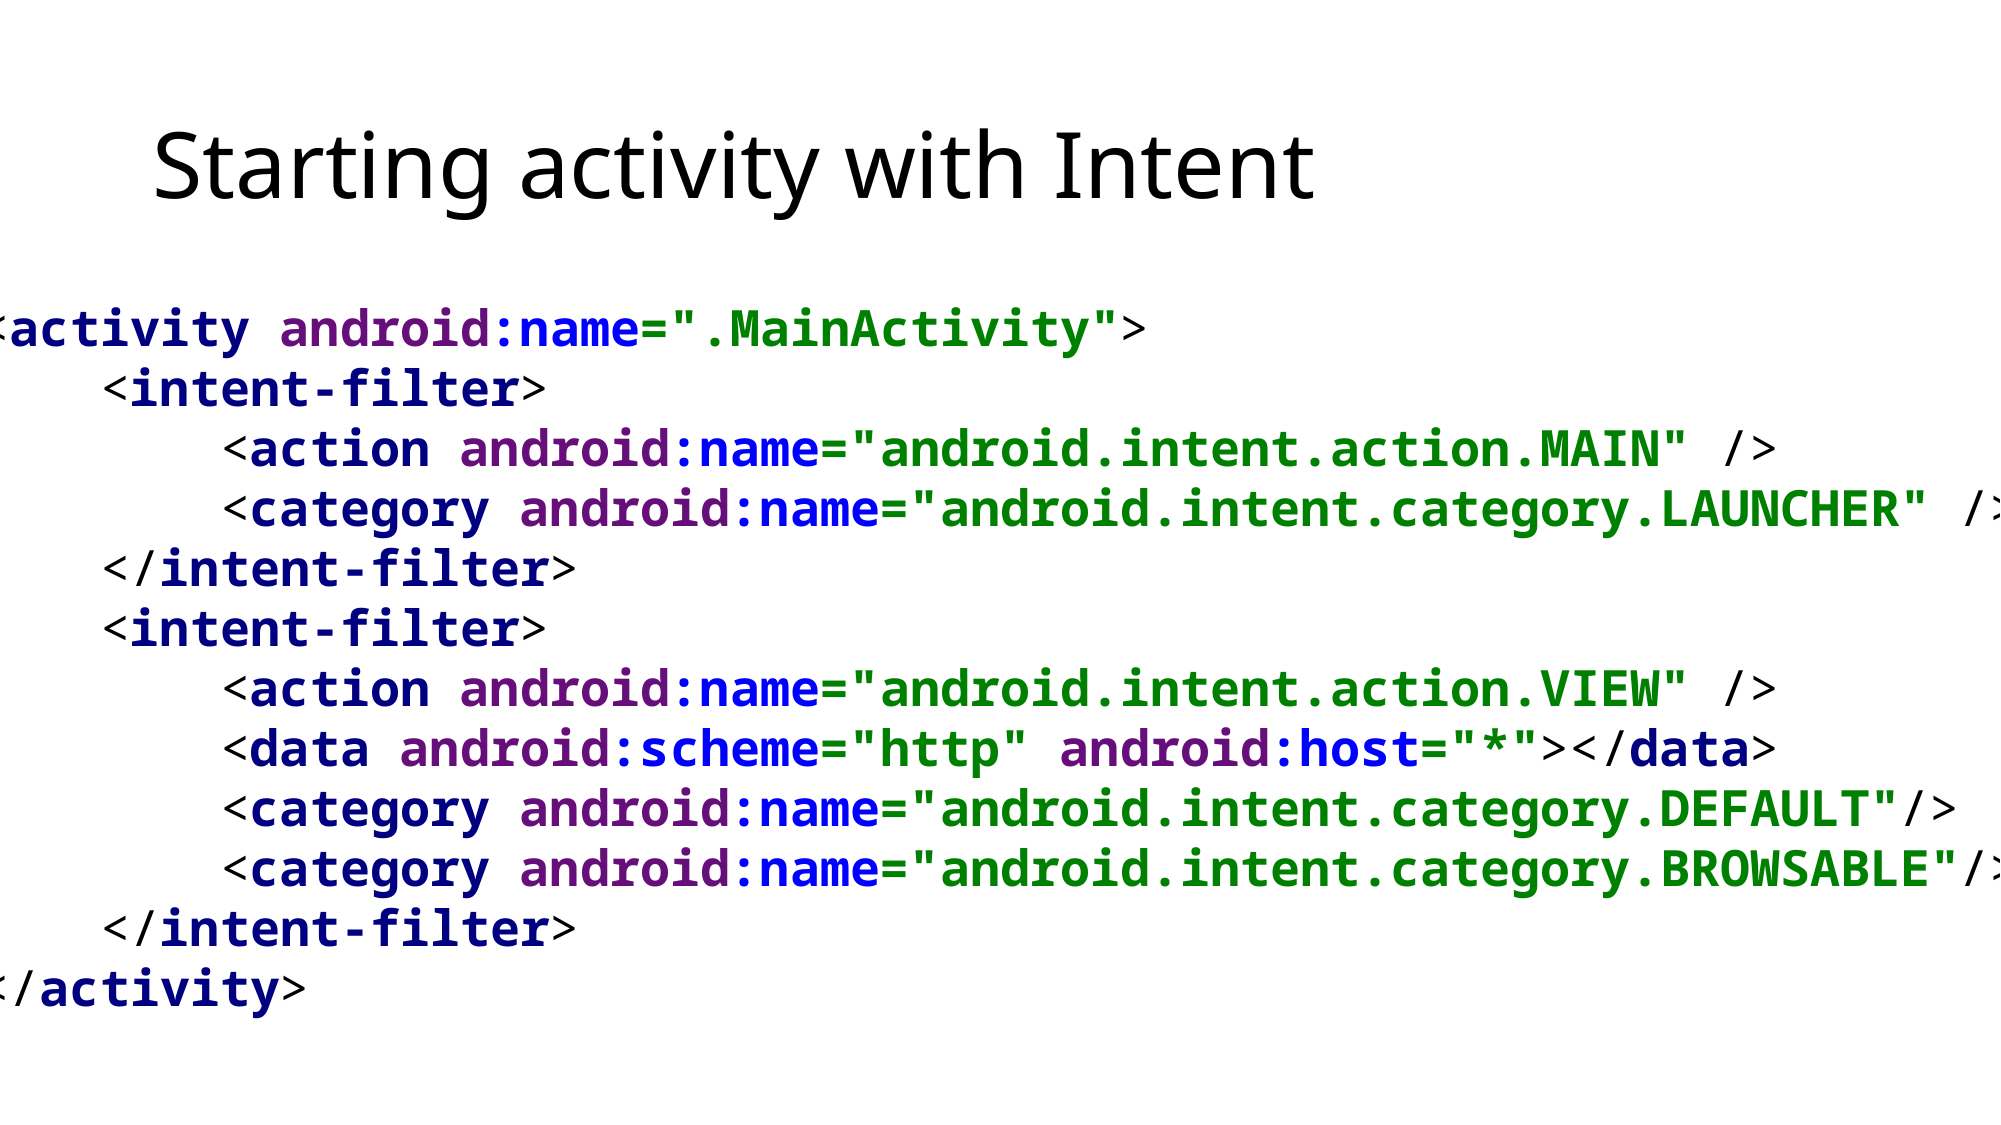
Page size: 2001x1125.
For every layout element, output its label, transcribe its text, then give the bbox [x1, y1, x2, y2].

title Starting activity with Intent [137, 59, 1863, 278]
text_box <activity android:name=".MainActivity"> <intent-filter> <action android:name="android.intent.action.MAIN" /> <category android:name="android.intent.category.LAUNCHER" /> </intent-filter> <intent-filter> <action android:name="android.intent.action.VIEW" /> <data android:scheme="http" android:host="*"></data> <category android:name="android.intent.category.DEFAULT"/> <category android:name="android.intent.category.BROWSABLE"/> </intent-filter> </activity> [0, 288, 2000, 1024]
